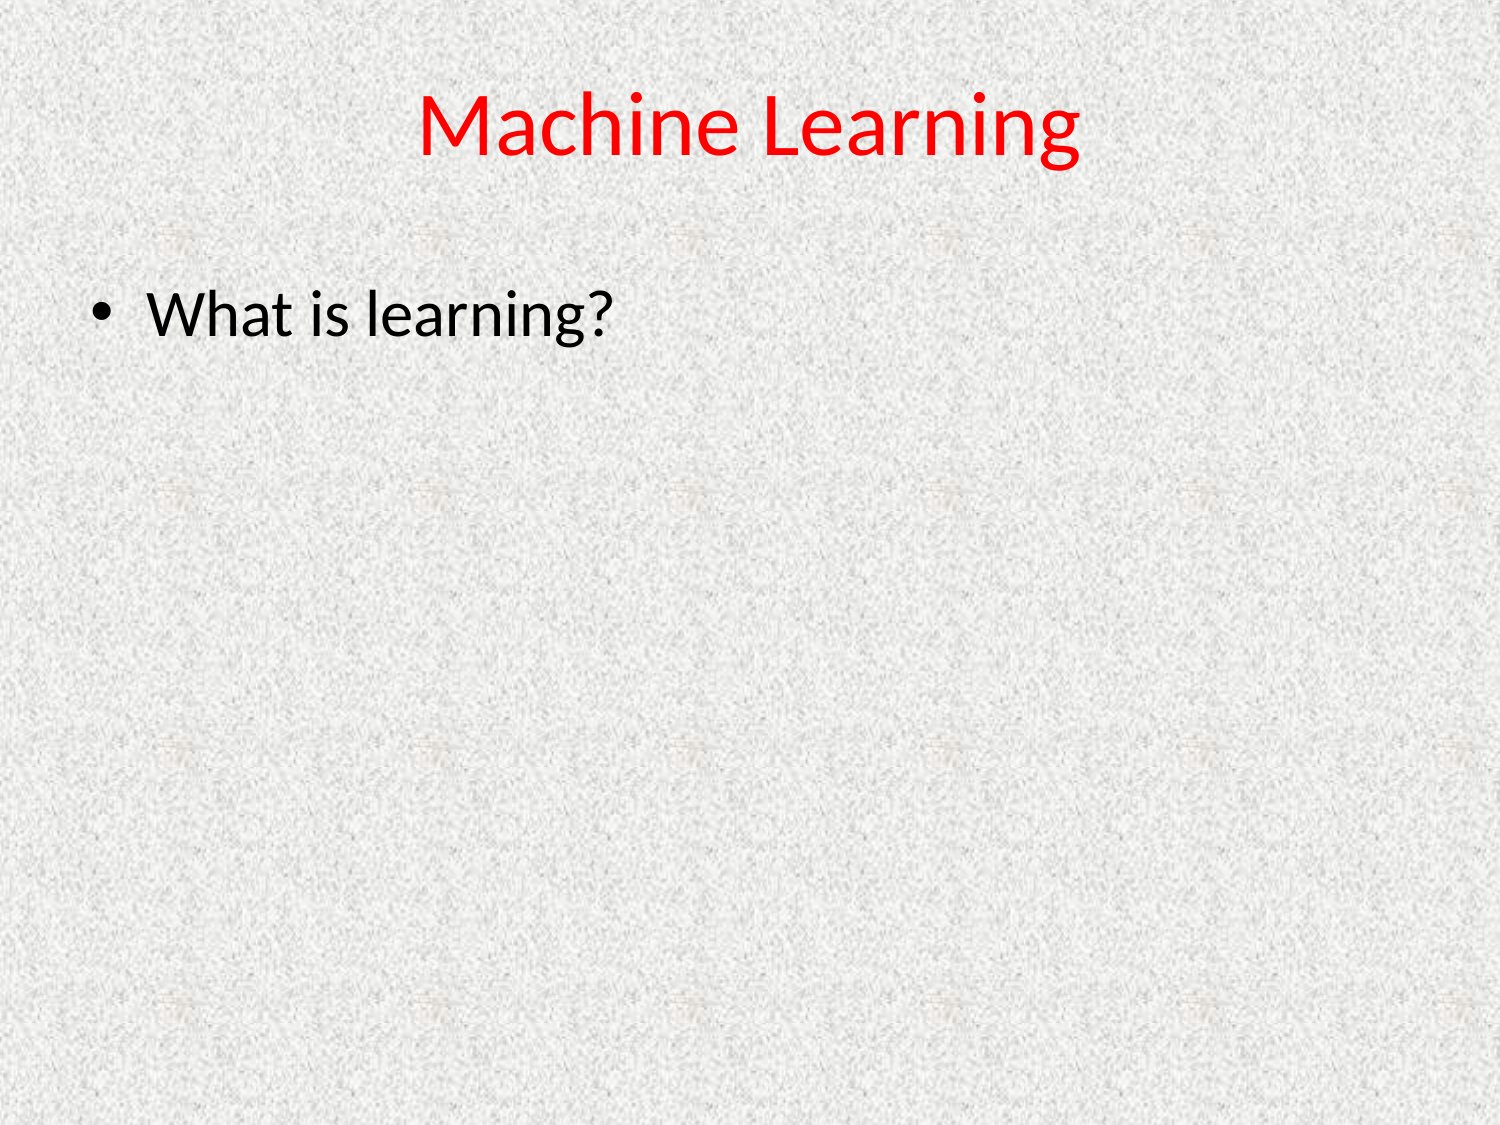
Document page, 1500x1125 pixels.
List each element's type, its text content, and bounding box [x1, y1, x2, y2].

list What is learning? [75, 262, 1425, 1005]
picture [0, 0, 1500, 1125]
title Machine Learning [75, 24, 1425, 213]
